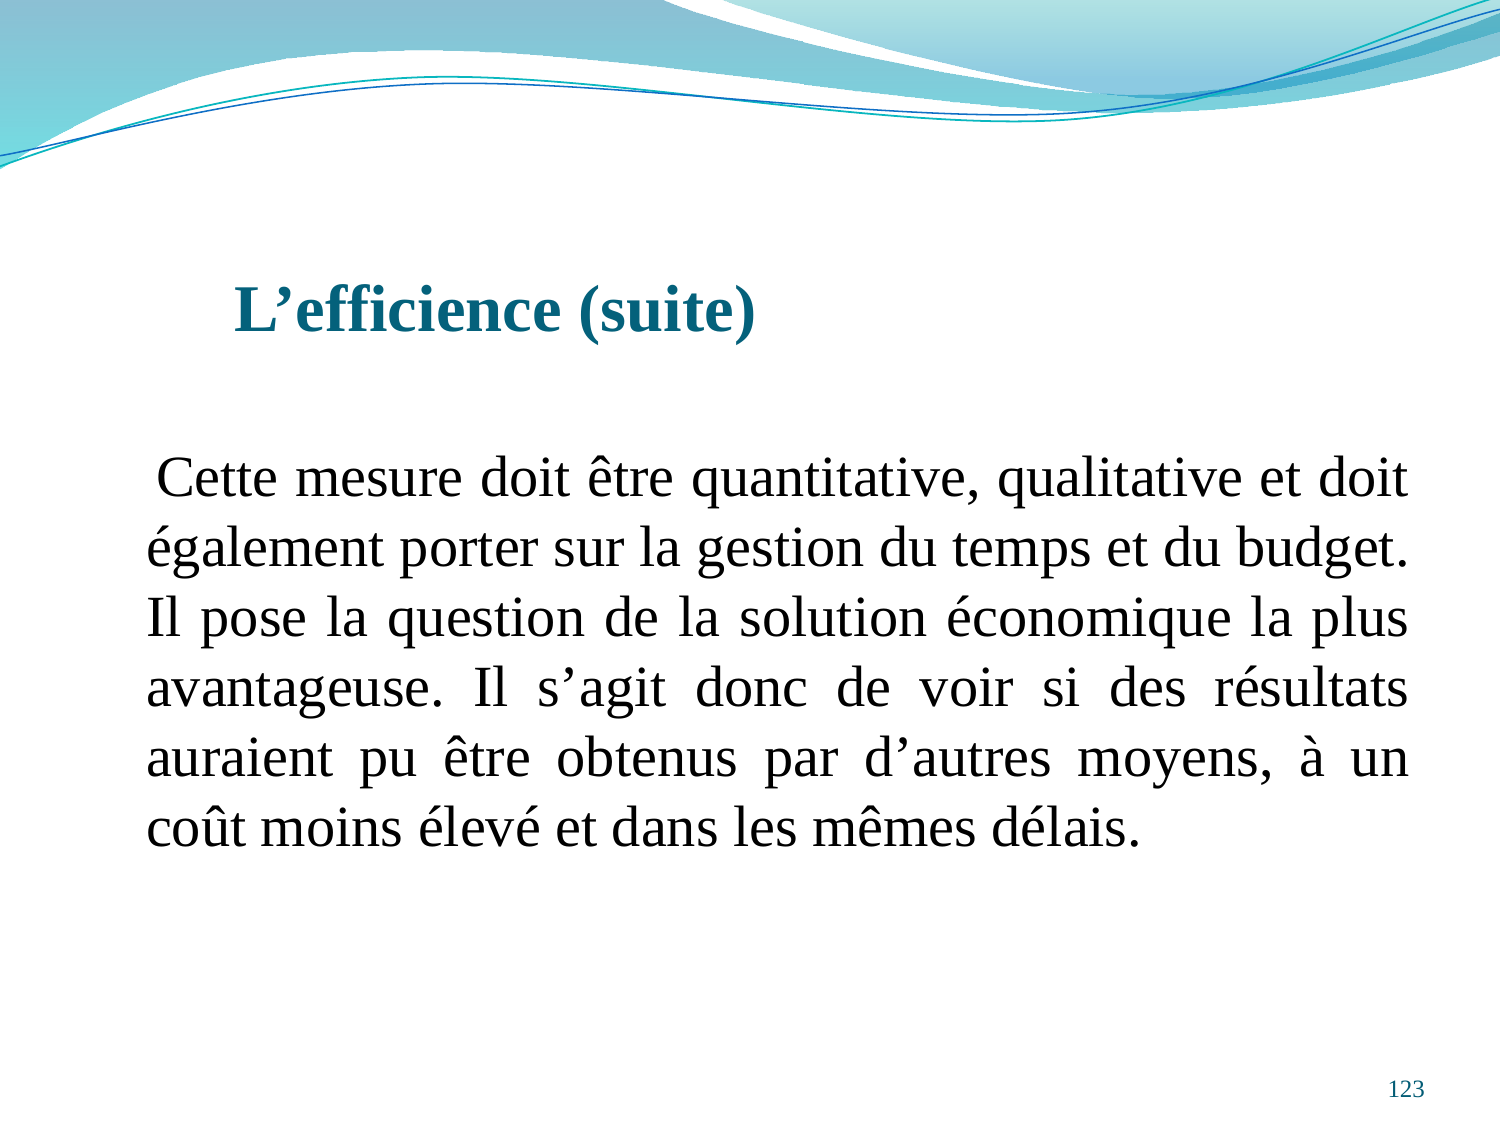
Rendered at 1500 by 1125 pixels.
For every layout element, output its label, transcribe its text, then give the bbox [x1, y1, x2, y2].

slide_number 123 [1299, 1042, 1425, 1103]
list L’efficience (suite) Cette mesure doit être quantitative, qualitative et doit également porter sur la gestion du temps et du budget. Il pose la question de la solution économique la plus avantageuse. Il s’agit donc de voir si des résultats auraient pu être obtenus par d’autres moyens, à un coût moins élevé et dans les mêmes délais. [75, 257, 1425, 1038]
